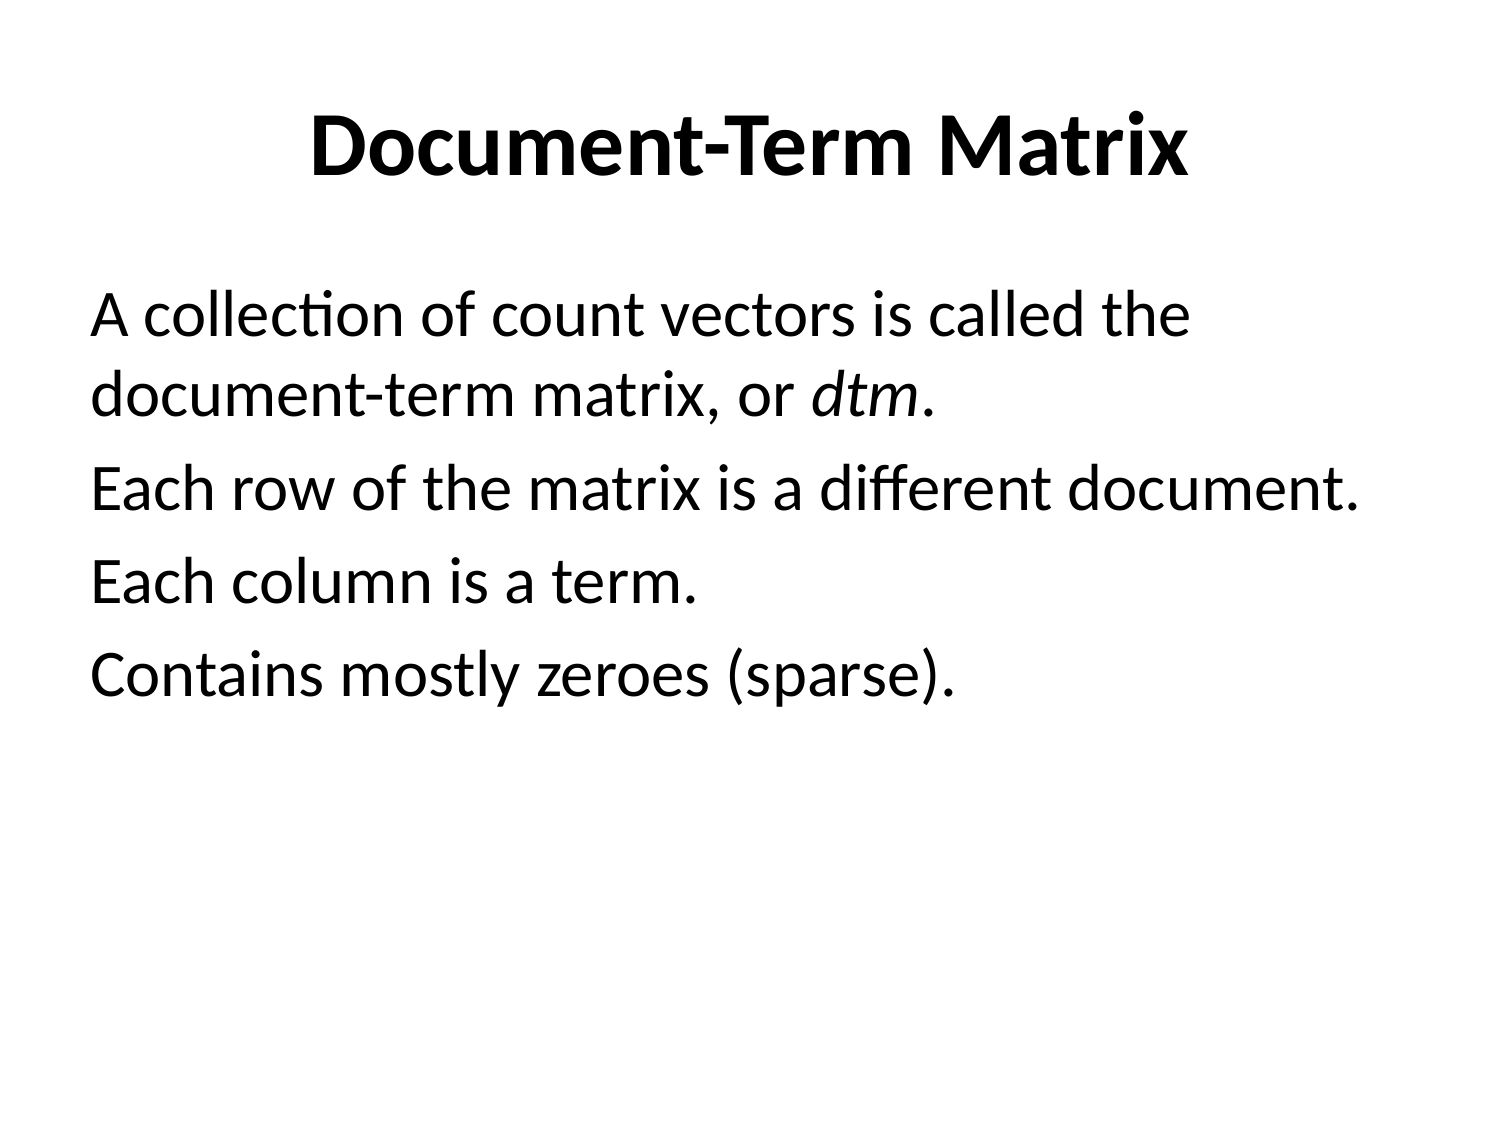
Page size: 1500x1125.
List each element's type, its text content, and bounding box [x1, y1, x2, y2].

list A collection of count vectors is called the document-term matrix, or dtm. Each row of the matrix is a different document. Each column is a term. Contains mostly zeroes (sparse). [75, 262, 1425, 1005]
title Document-Term Matrix [75, 45, 1425, 233]
